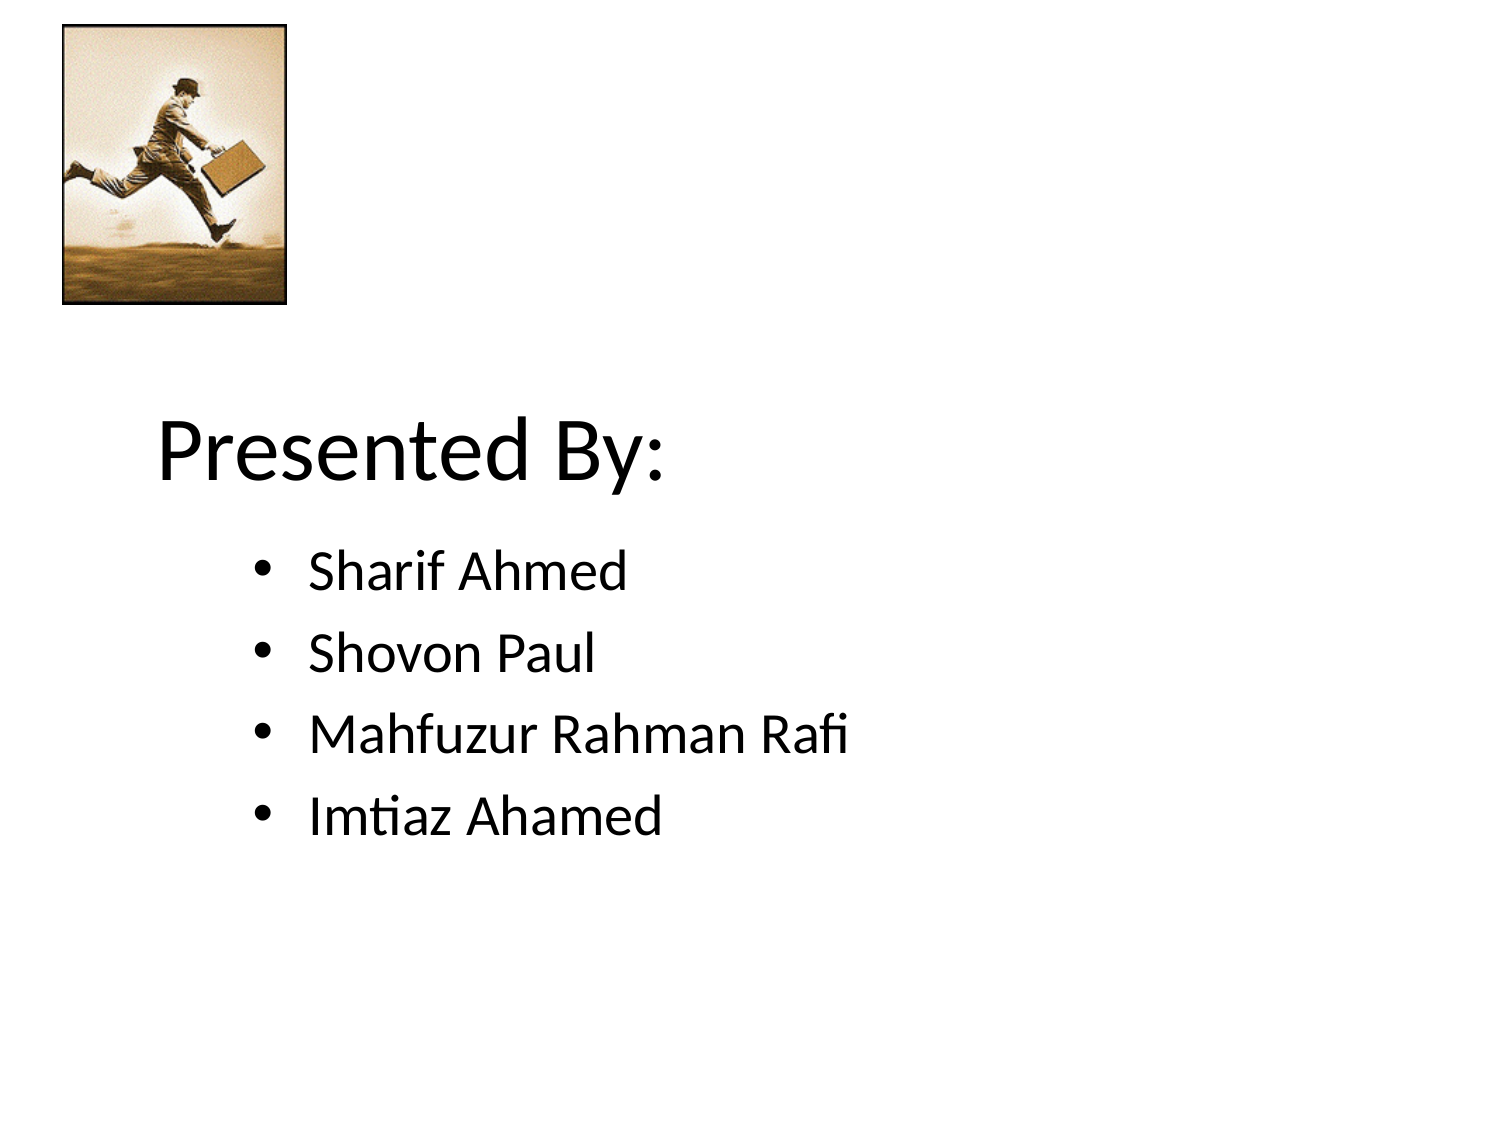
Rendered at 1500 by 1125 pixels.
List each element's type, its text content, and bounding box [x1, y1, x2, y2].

list Sharif Ahmed Shovon Paul Mahfuzur Rahman Rafi Imtiaz Ahamed [237, 525, 1013, 925]
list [62, 24, 287, 306]
title Presented By: [75, 362, 750, 525]
